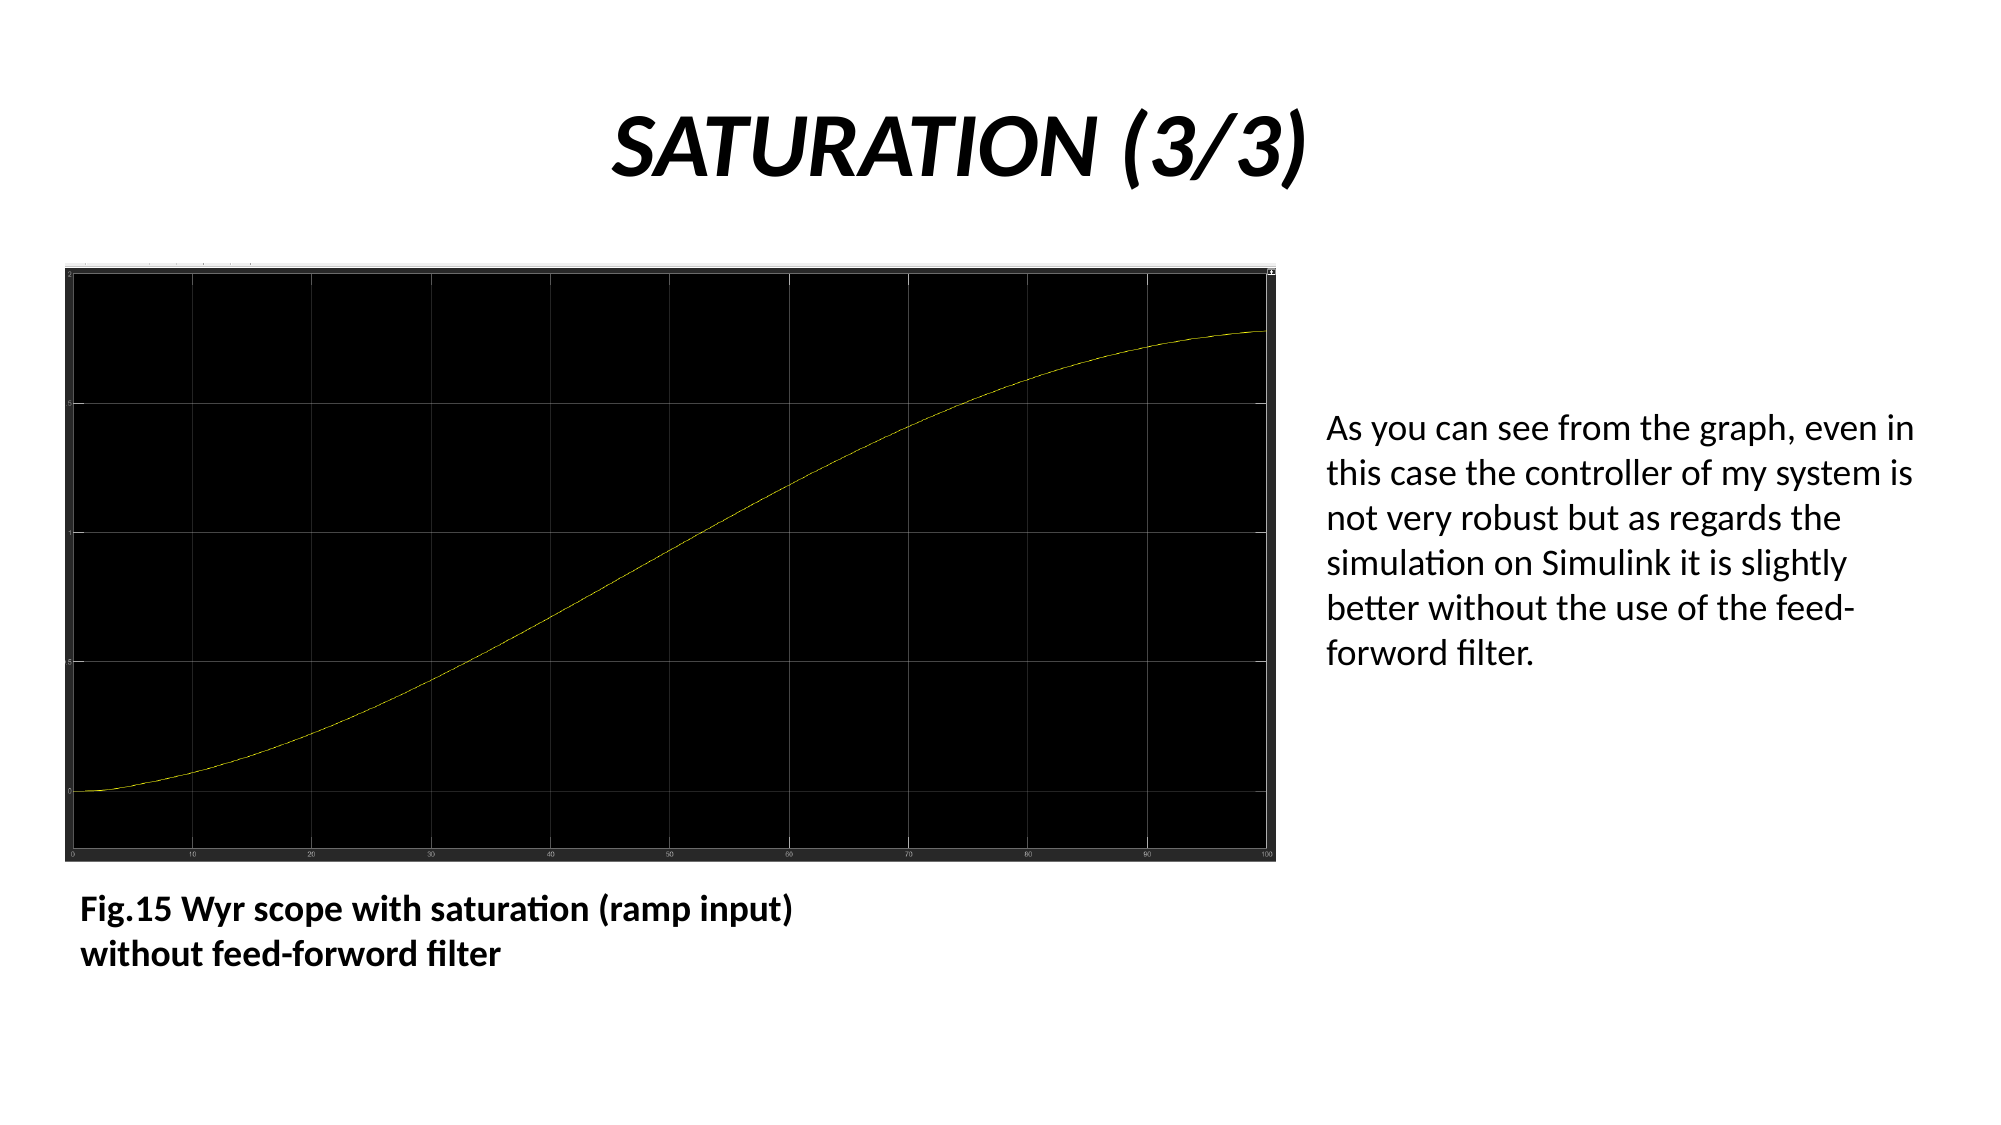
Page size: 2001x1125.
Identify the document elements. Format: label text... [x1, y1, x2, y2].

text_box As you can see from the graph, even in this case the controller of my system is not very robust but as regards the simulation on Simulink it is slightly better without the use of the feed-forword filter. [1311, 395, 1953, 681]
picture [65, 263, 1276, 862]
text_box SATURATION (3/3) [597, 77, 1377, 247]
text_box Fig.15 Wyr scope with saturation (ramp input) without feed-forword filter [65, 876, 937, 981]
